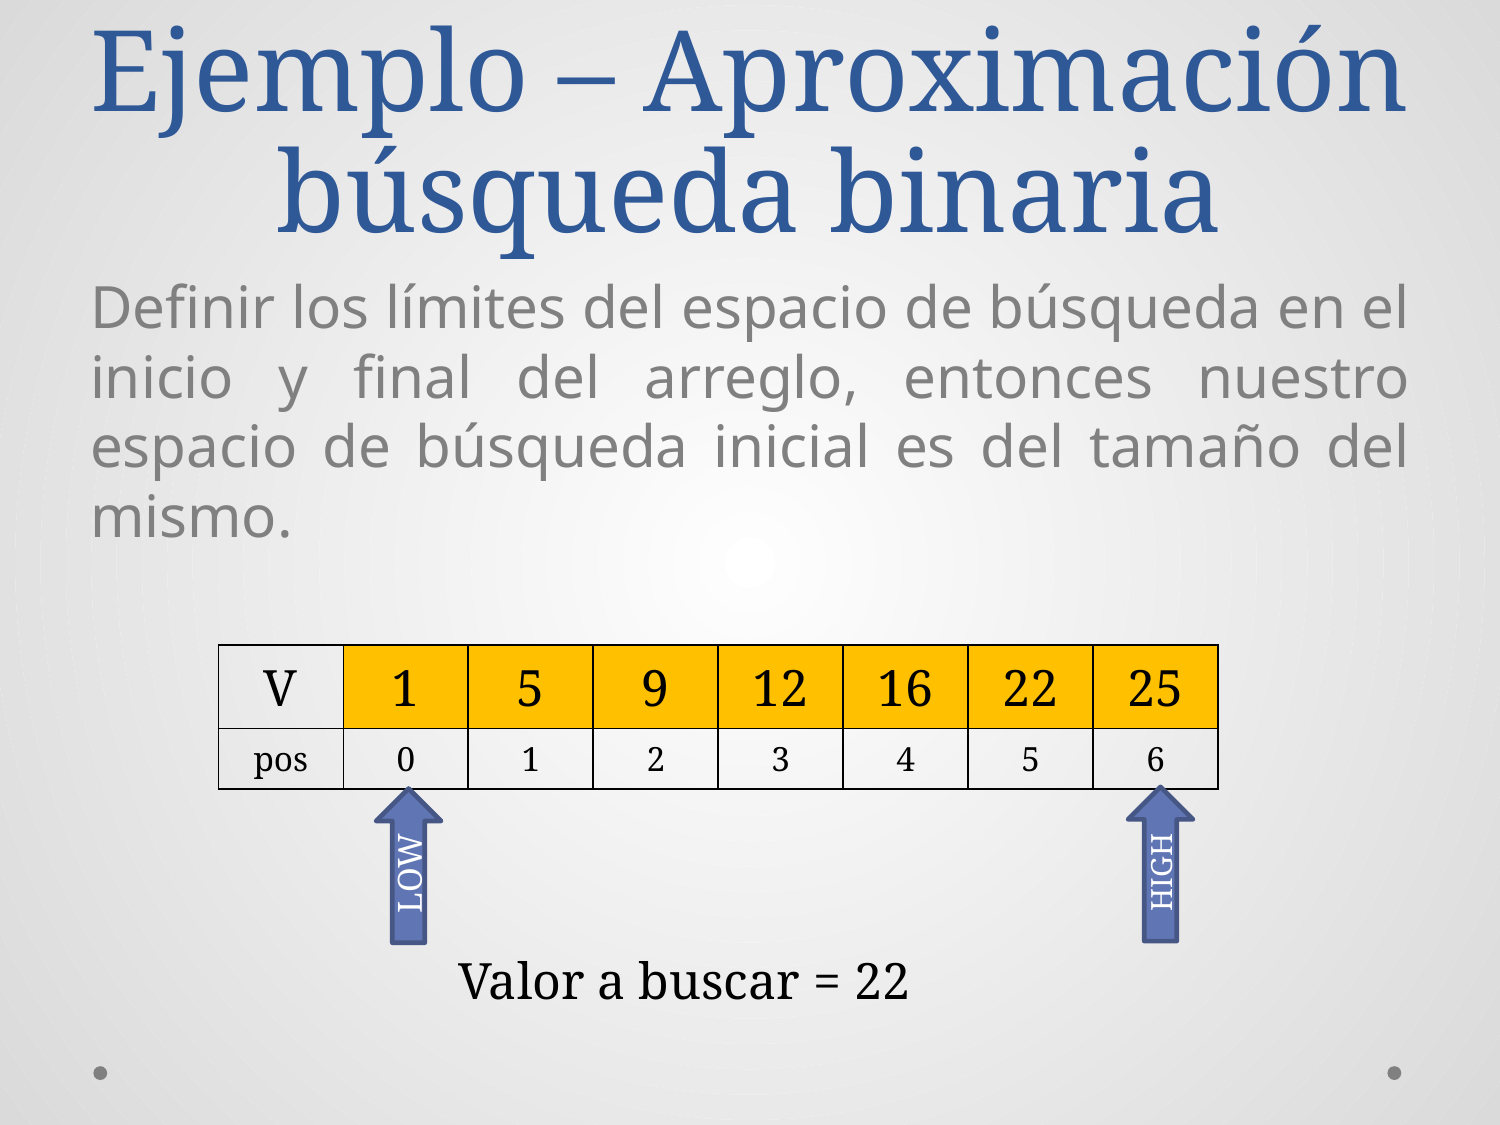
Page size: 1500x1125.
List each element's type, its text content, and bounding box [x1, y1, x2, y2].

table_cell 0 [344, 729, 467, 788]
table_cell 4 [844, 729, 967, 788]
table_header 1 [344, 646, 467, 728]
table_header V [219, 646, 343, 728]
title Ejemplo – Aproximación búsqueda binaria [75, 0, 1425, 262]
table_cell pos [219, 729, 343, 788]
table_cell 1 [469, 729, 592, 788]
table_cell 3 [719, 729, 842, 788]
text_box LOW [373, 786, 444, 946]
text_box HIGH [1125, 784, 1196, 944]
table_header 25 [1094, 646, 1217, 728]
table_cell 6 [1094, 729, 1217, 788]
table_cell 2 [594, 729, 717, 788]
table_header 16 [844, 646, 967, 728]
text_box Valor a buscar = 22 [443, 942, 926, 1018]
table_header 5 [469, 646, 592, 728]
table_header 9 [594, 646, 717, 728]
table_header 22 [969, 646, 1092, 728]
table_cell 5 [969, 729, 1092, 788]
list Definir los límites del espacio de búsqueda en el inicio y final del arreglo, entonces nuestro espacio de búsqueda inicial es del tamaño del mismo. [75, 262, 1425, 610]
table_header 12 [719, 646, 842, 728]
